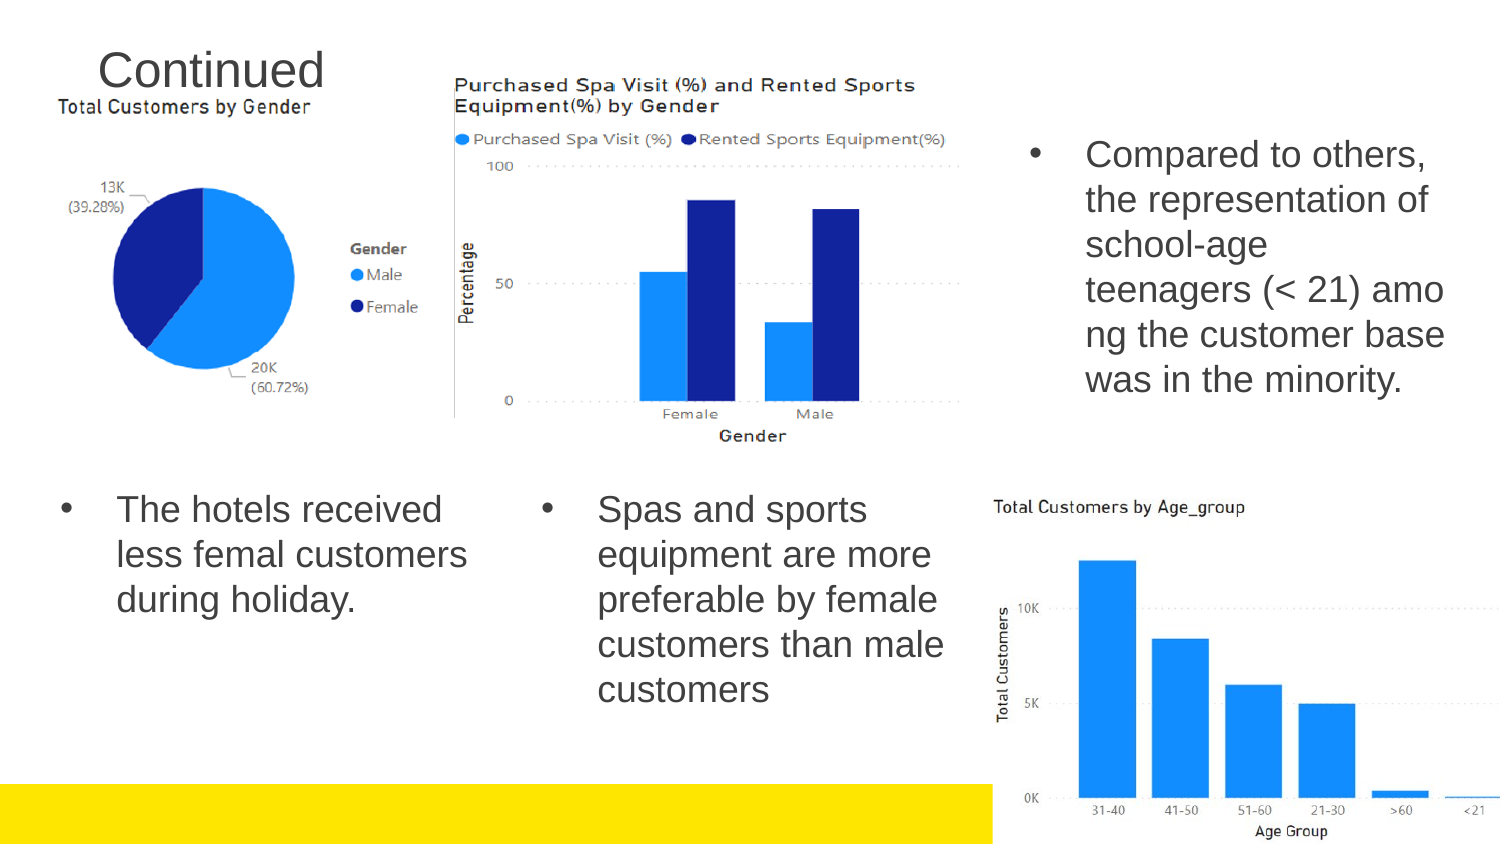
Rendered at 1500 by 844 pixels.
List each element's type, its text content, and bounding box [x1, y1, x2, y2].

picture [0, 497, 1500, 844]
text_box Spas and sports equipment are more preferable by female customers than male customers [526, 477, 963, 718]
text_box The hotels received less femal customers during holiday. [45, 477, 490, 628]
text_box Compared to others, the representation of school-age teenagers (< 21) among the customer base was in the minority. [1014, 122, 1479, 408]
picture [54, 76, 964, 457]
title Continued [82, 36, 562, 86]
